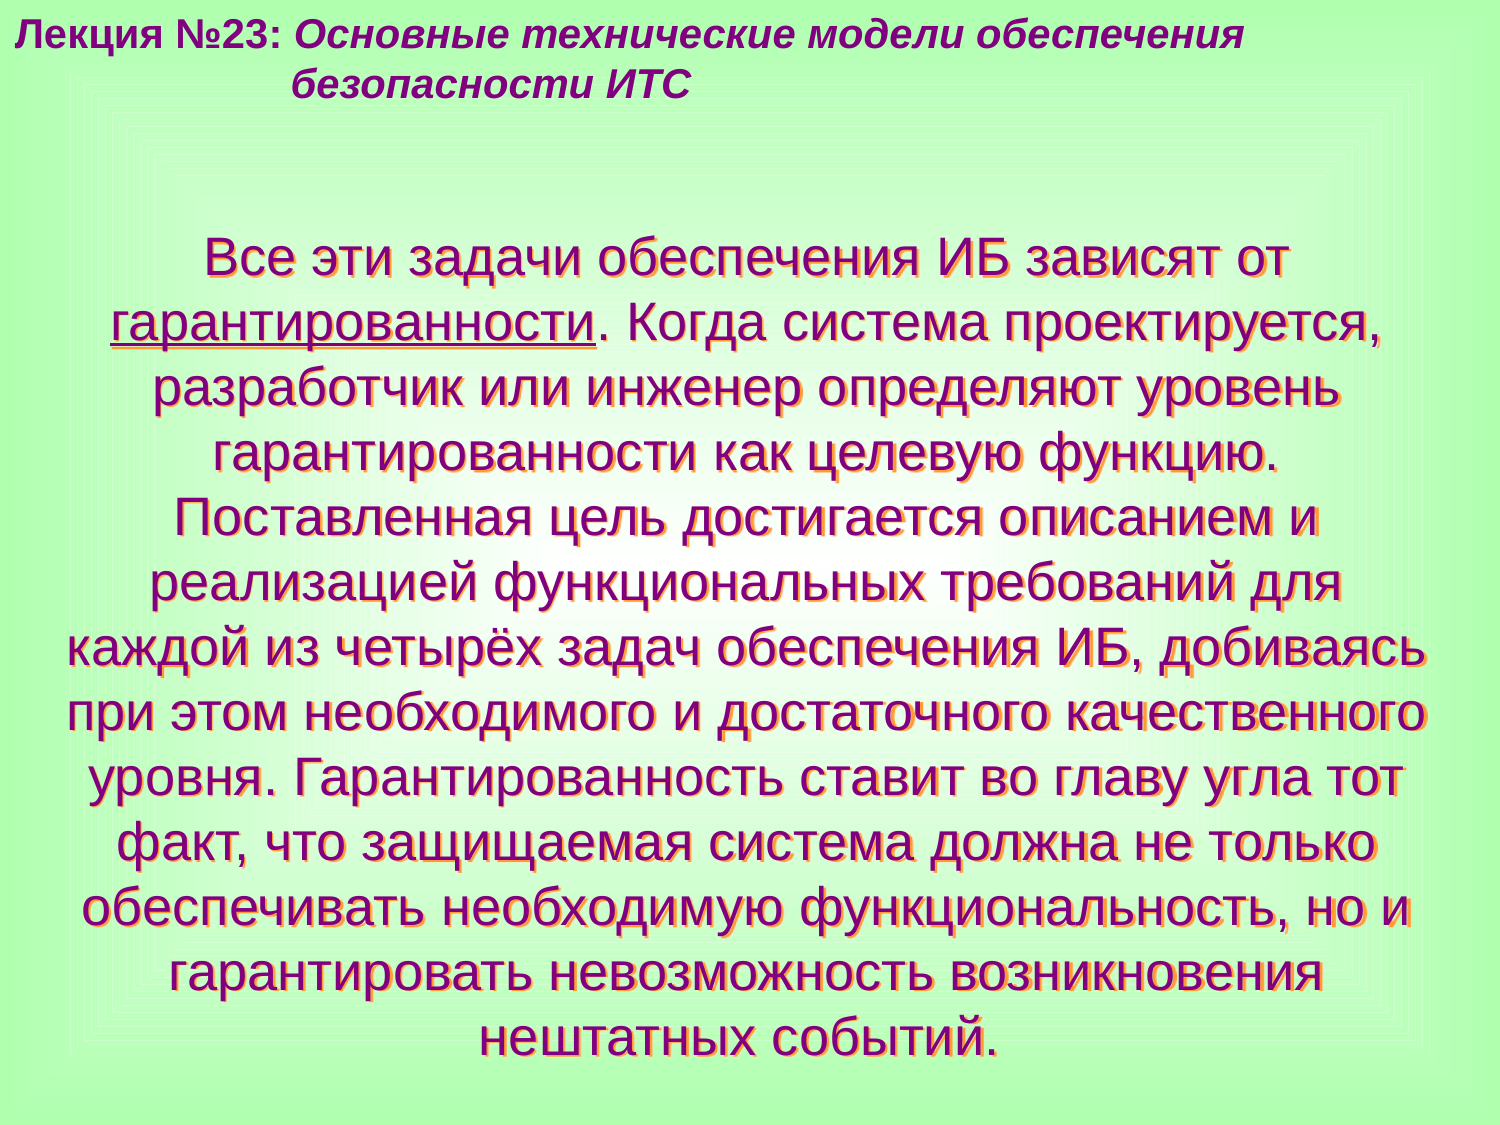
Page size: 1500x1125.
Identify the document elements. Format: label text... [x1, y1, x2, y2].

text_box Все эти задачи обеспечения ИБ зависят от гарантированности. Когда система проектируется, разработчик или инженер определяют уровень гарантированности как целевую функцию. Поставленная цель достигается описанием и реализацией функциональных требований для каждой из четырёх задач обеспечения ИБ, добиваясь при этом необходимого и достаточного качественного уровня. Гарантированность ставит во главу угла тот факт, что защищаемая система должна не только обеспечивать необходимую функциональность, но и гарантировать невозможность возникновения нештатных событий. [41, 214, 1453, 1074]
text_box Лекция №23: Основные технические модели обеспечения безопасности ИТС [0, 0, 1500, 115]
